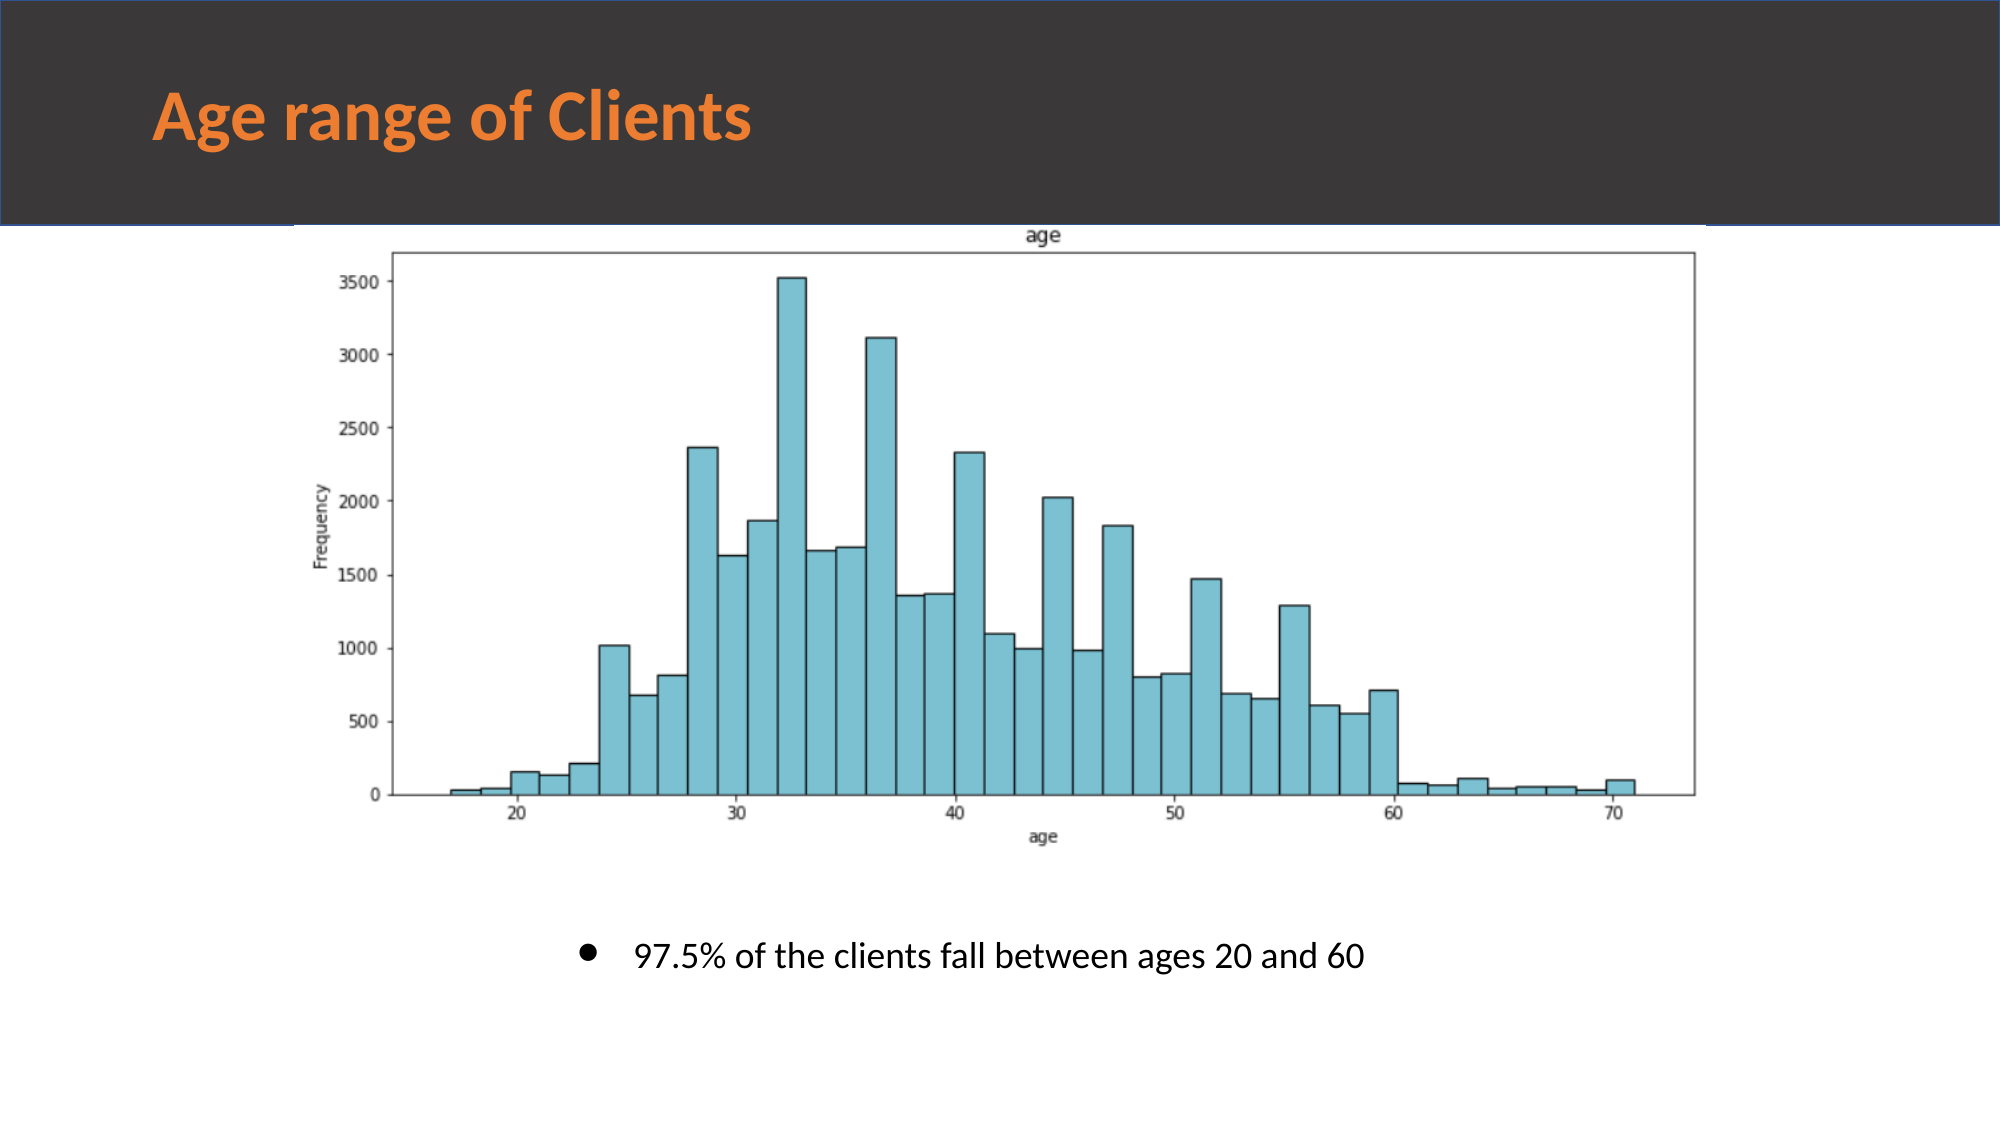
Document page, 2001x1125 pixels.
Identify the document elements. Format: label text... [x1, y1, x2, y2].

text_box [0, 0, 2000, 225]
text_box 97.5% of the clients fall between ages 20 and 60 [543, 916, 1401, 992]
picture [293, 224, 1707, 864]
title Age range of Clients [137, 7, 1863, 225]
